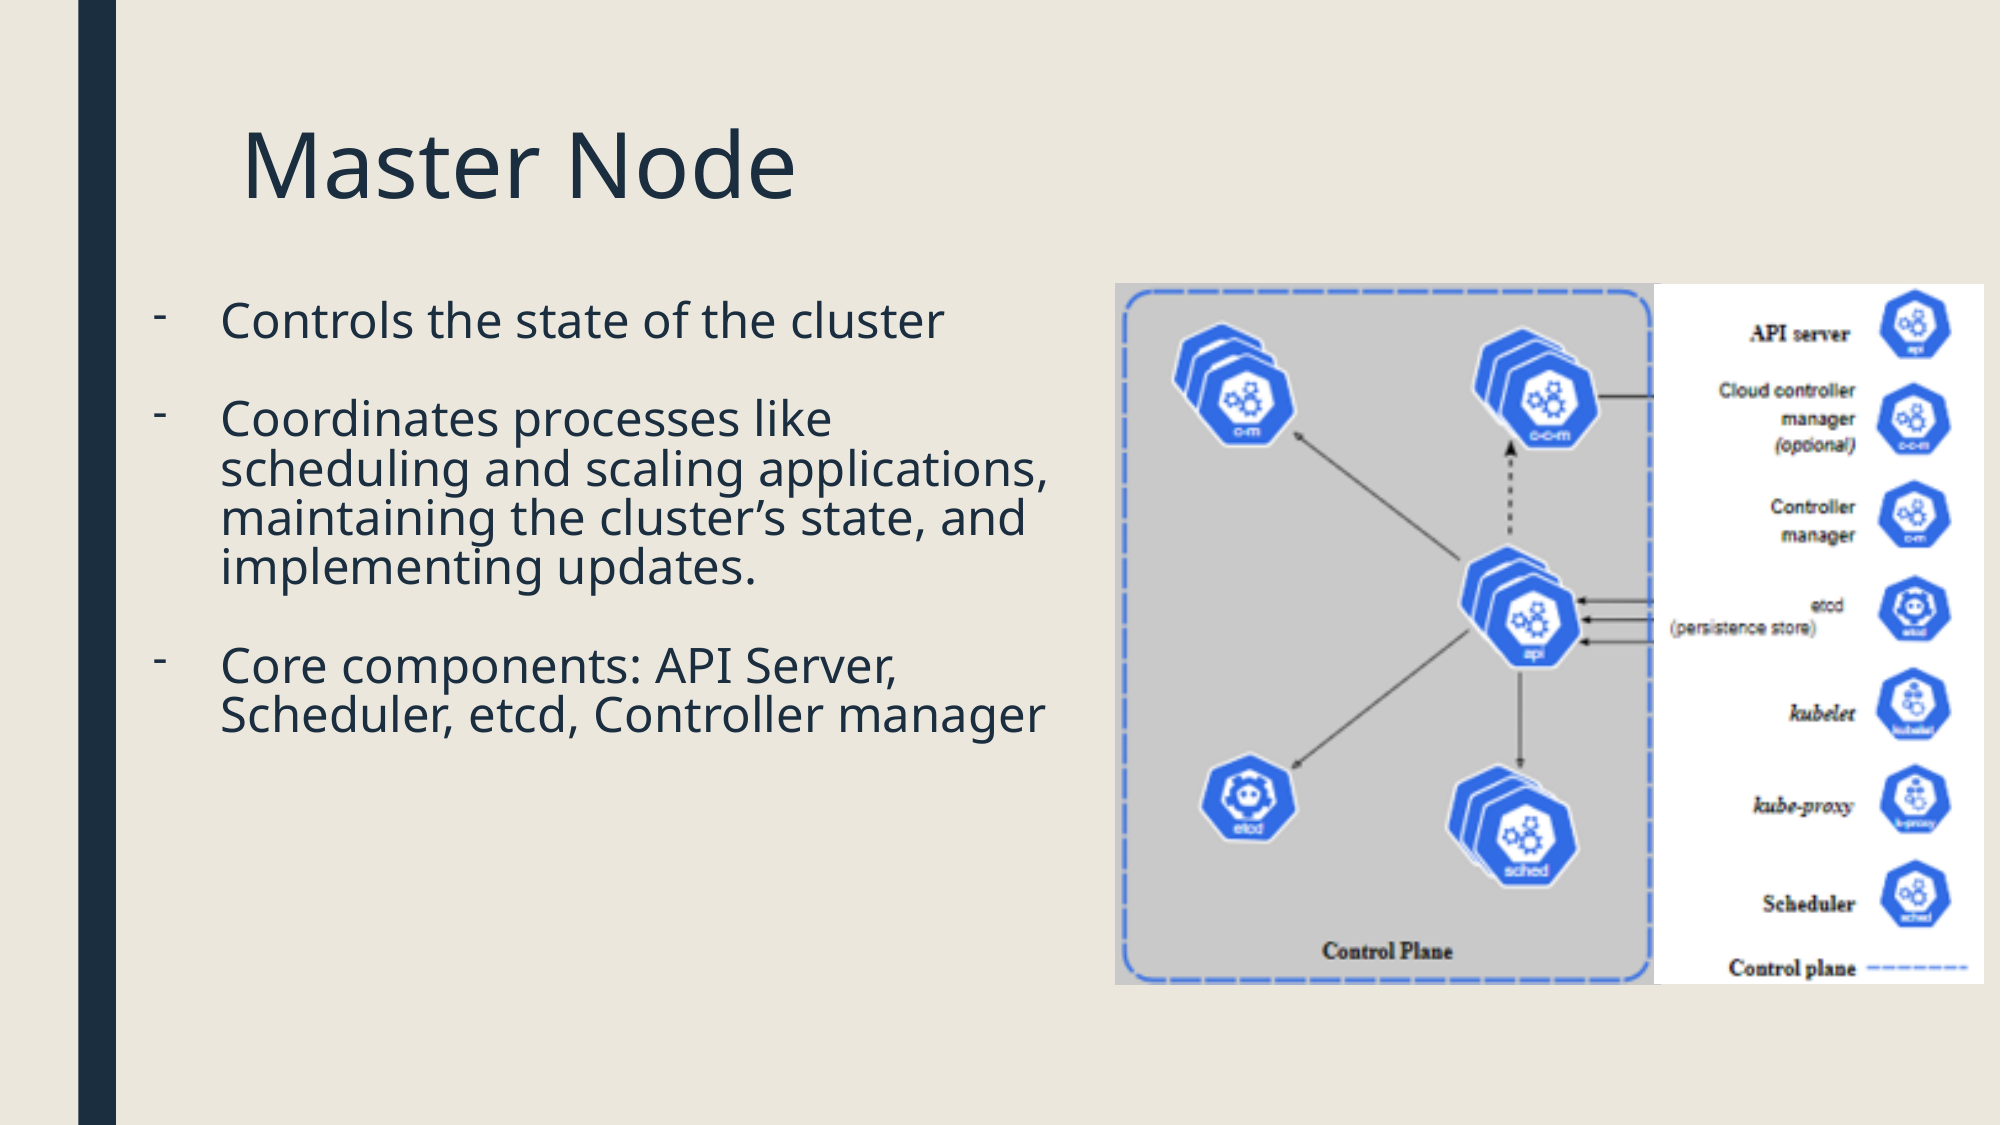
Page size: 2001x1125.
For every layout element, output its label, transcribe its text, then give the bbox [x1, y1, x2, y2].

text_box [1115, 283, 1984, 985]
list Controls the state of the cluster Coordinates processes like scheduling and scaling applications, maintaining the cluster’s state, and implementing updates. Core components: API Server, Scheduler, etcd, Controller manager [137, 283, 1081, 750]
title Master Node [225, 112, 1800, 357]
